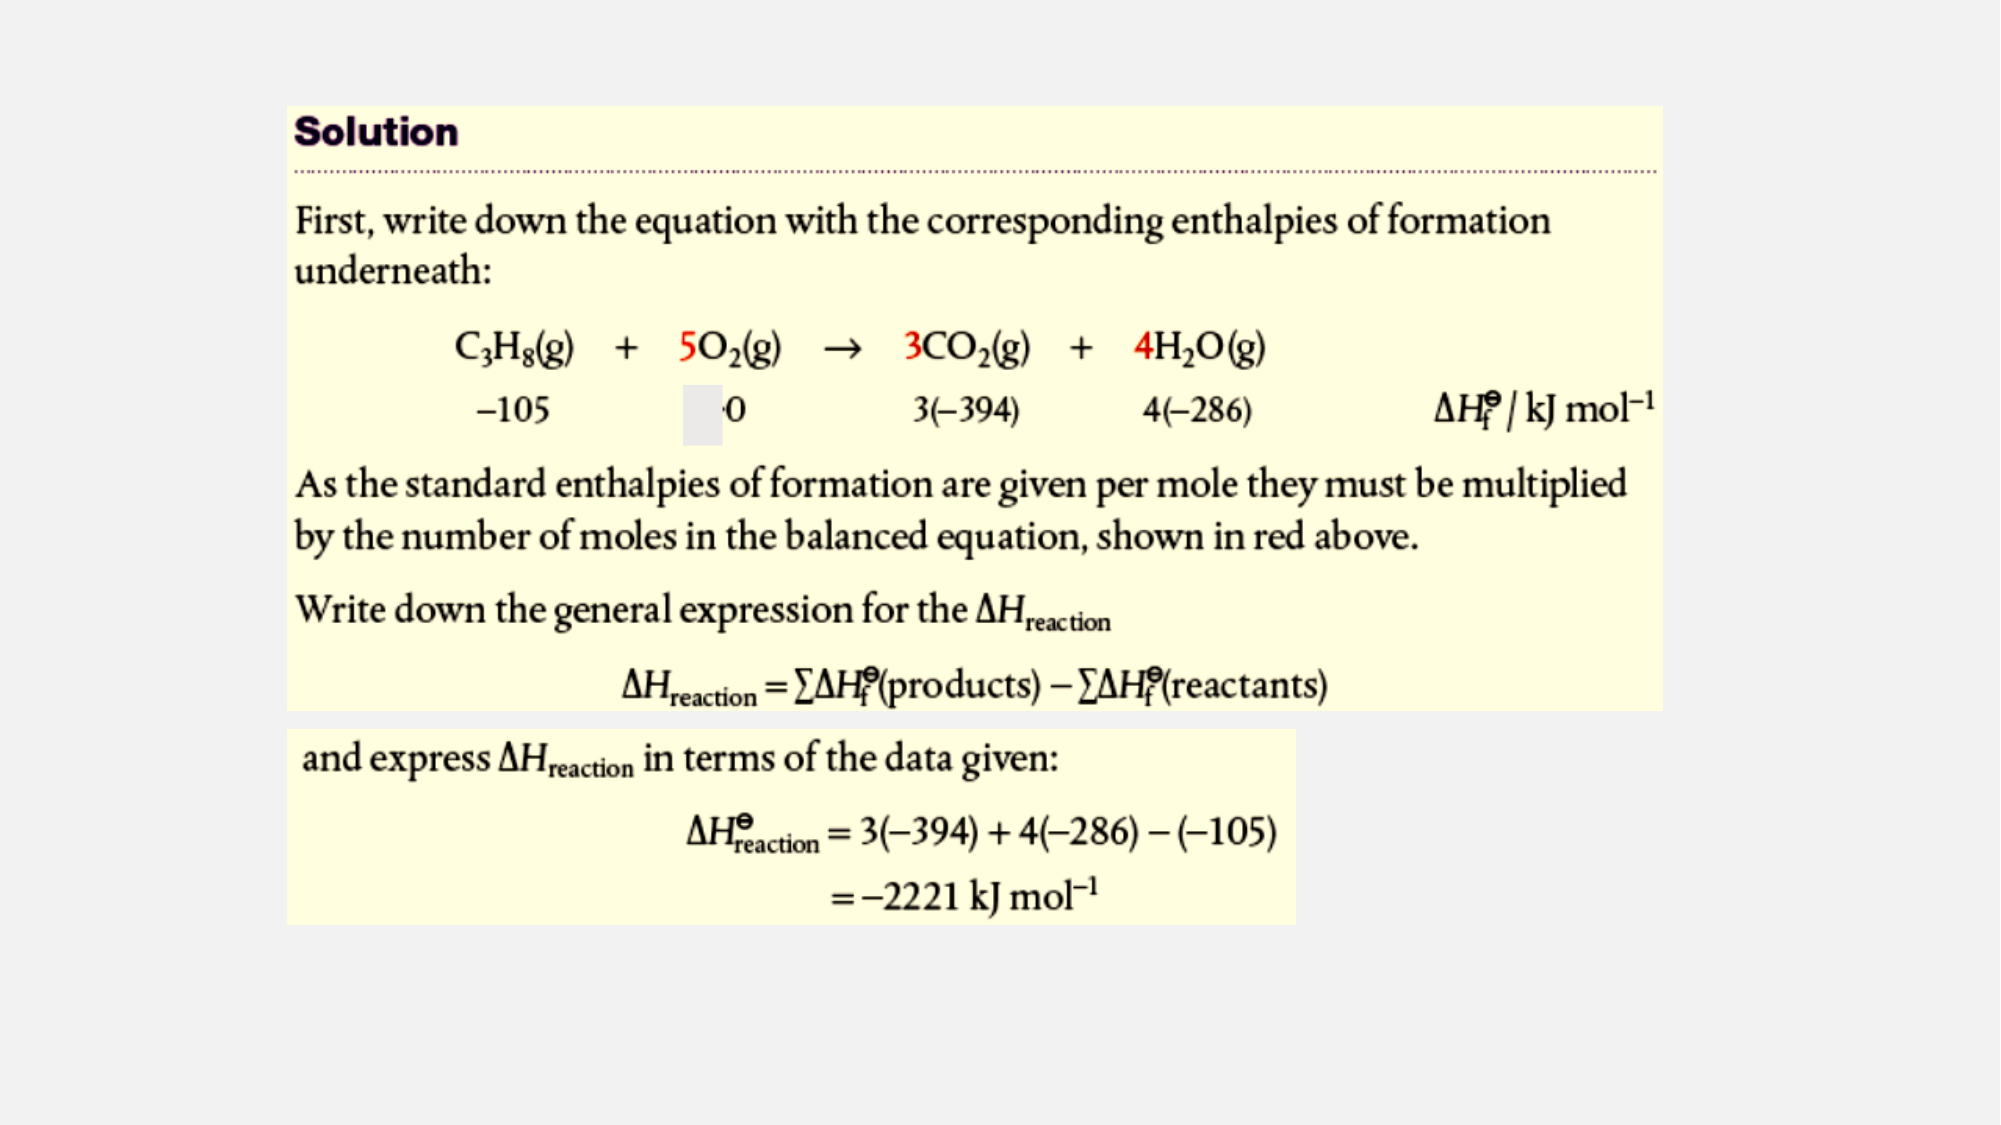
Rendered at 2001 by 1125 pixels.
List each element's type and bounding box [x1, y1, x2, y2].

picture [287, 729, 1296, 926]
picture [287, 106, 1663, 711]
